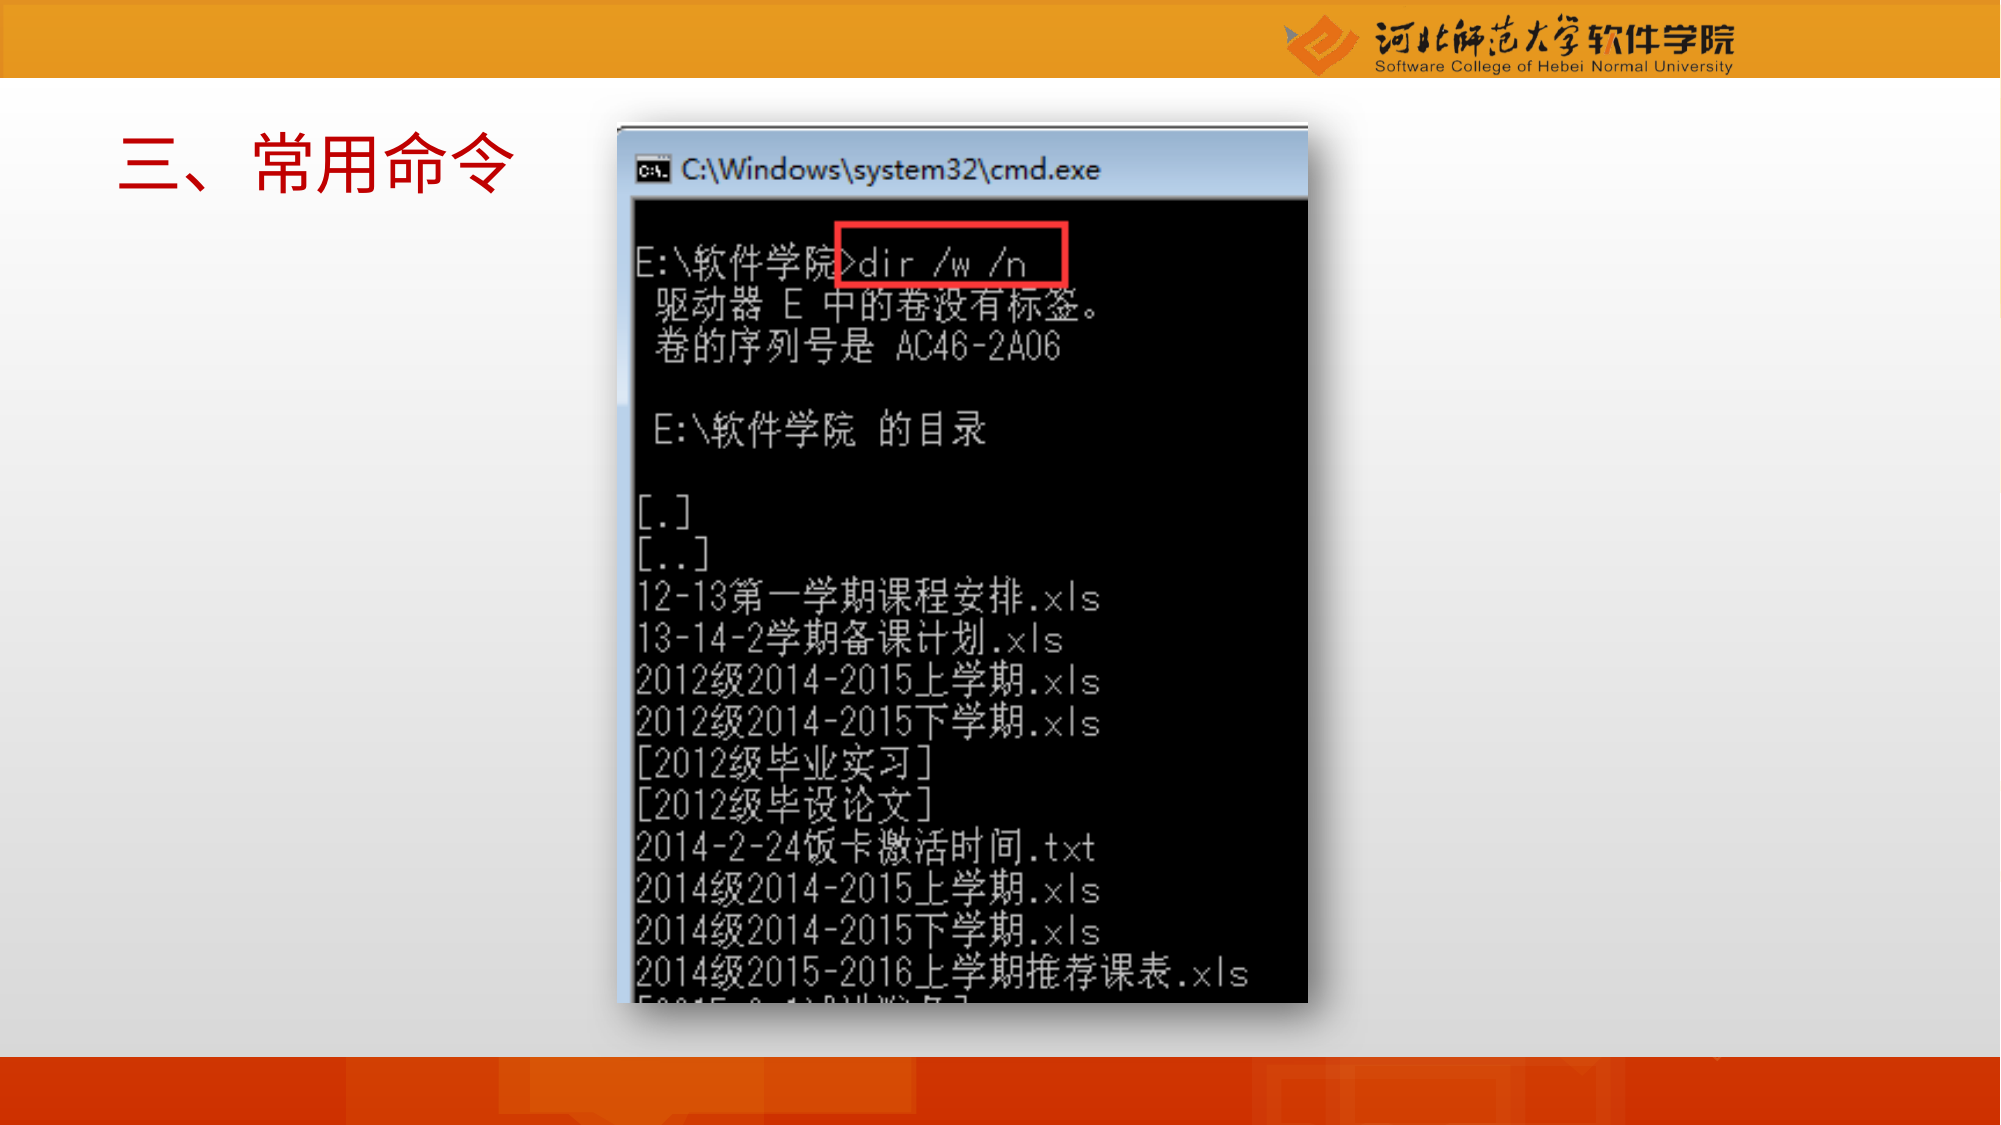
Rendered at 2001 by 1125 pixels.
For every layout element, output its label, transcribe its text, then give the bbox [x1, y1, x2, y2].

picture [617, 122, 1308, 1003]
text_box 三、常用命令 [100, 84, 1771, 210]
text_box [1278, 4, 1750, 79]
text_box [0, 78, 2000, 1057]
